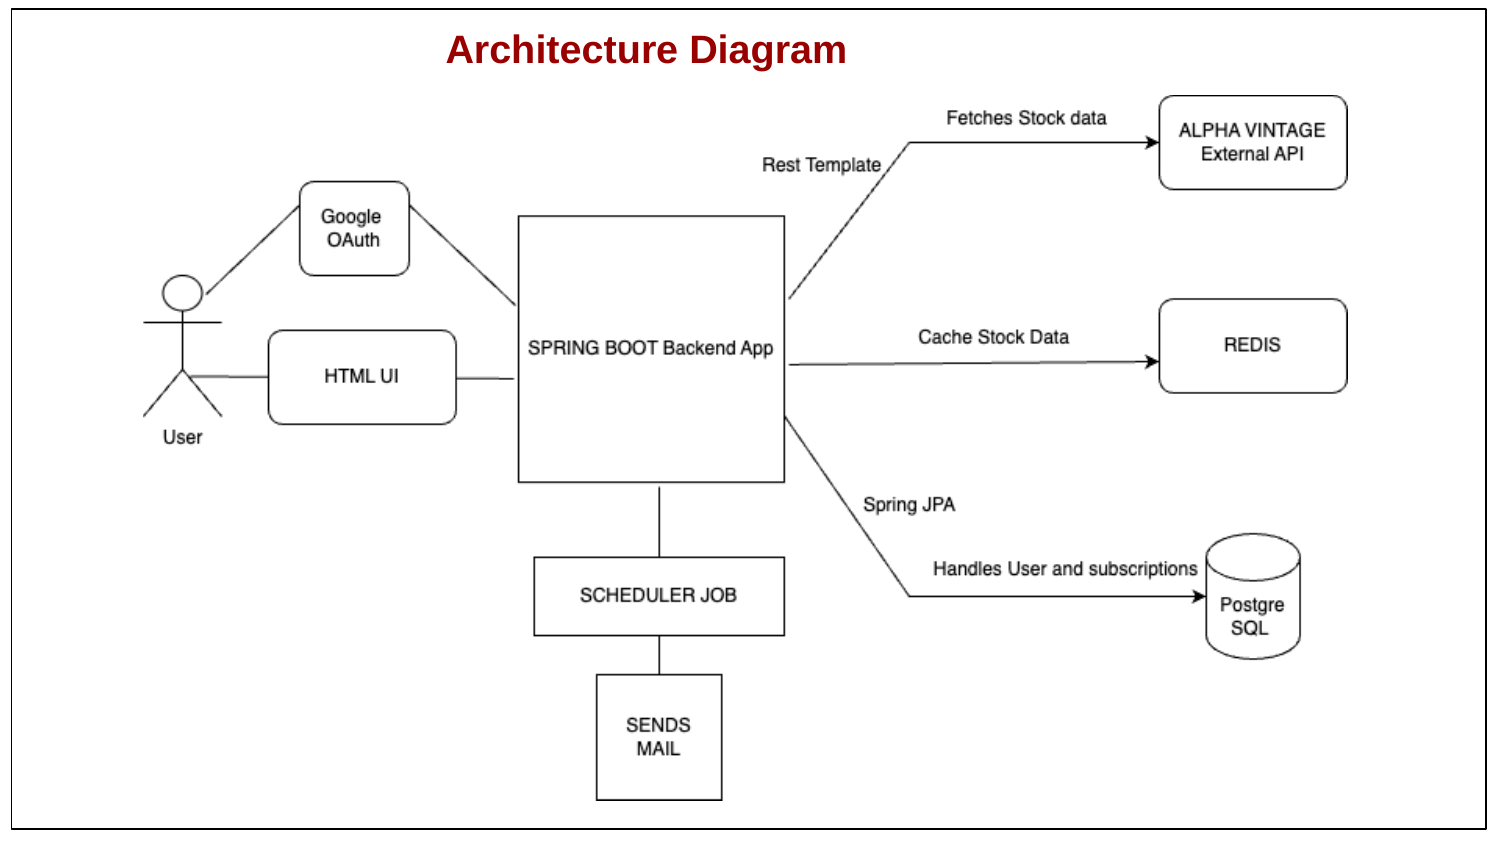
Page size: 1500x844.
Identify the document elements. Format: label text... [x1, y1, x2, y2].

text_box Architecture Diagram [11, 8, 1487, 829]
picture [87, 95, 1349, 801]
